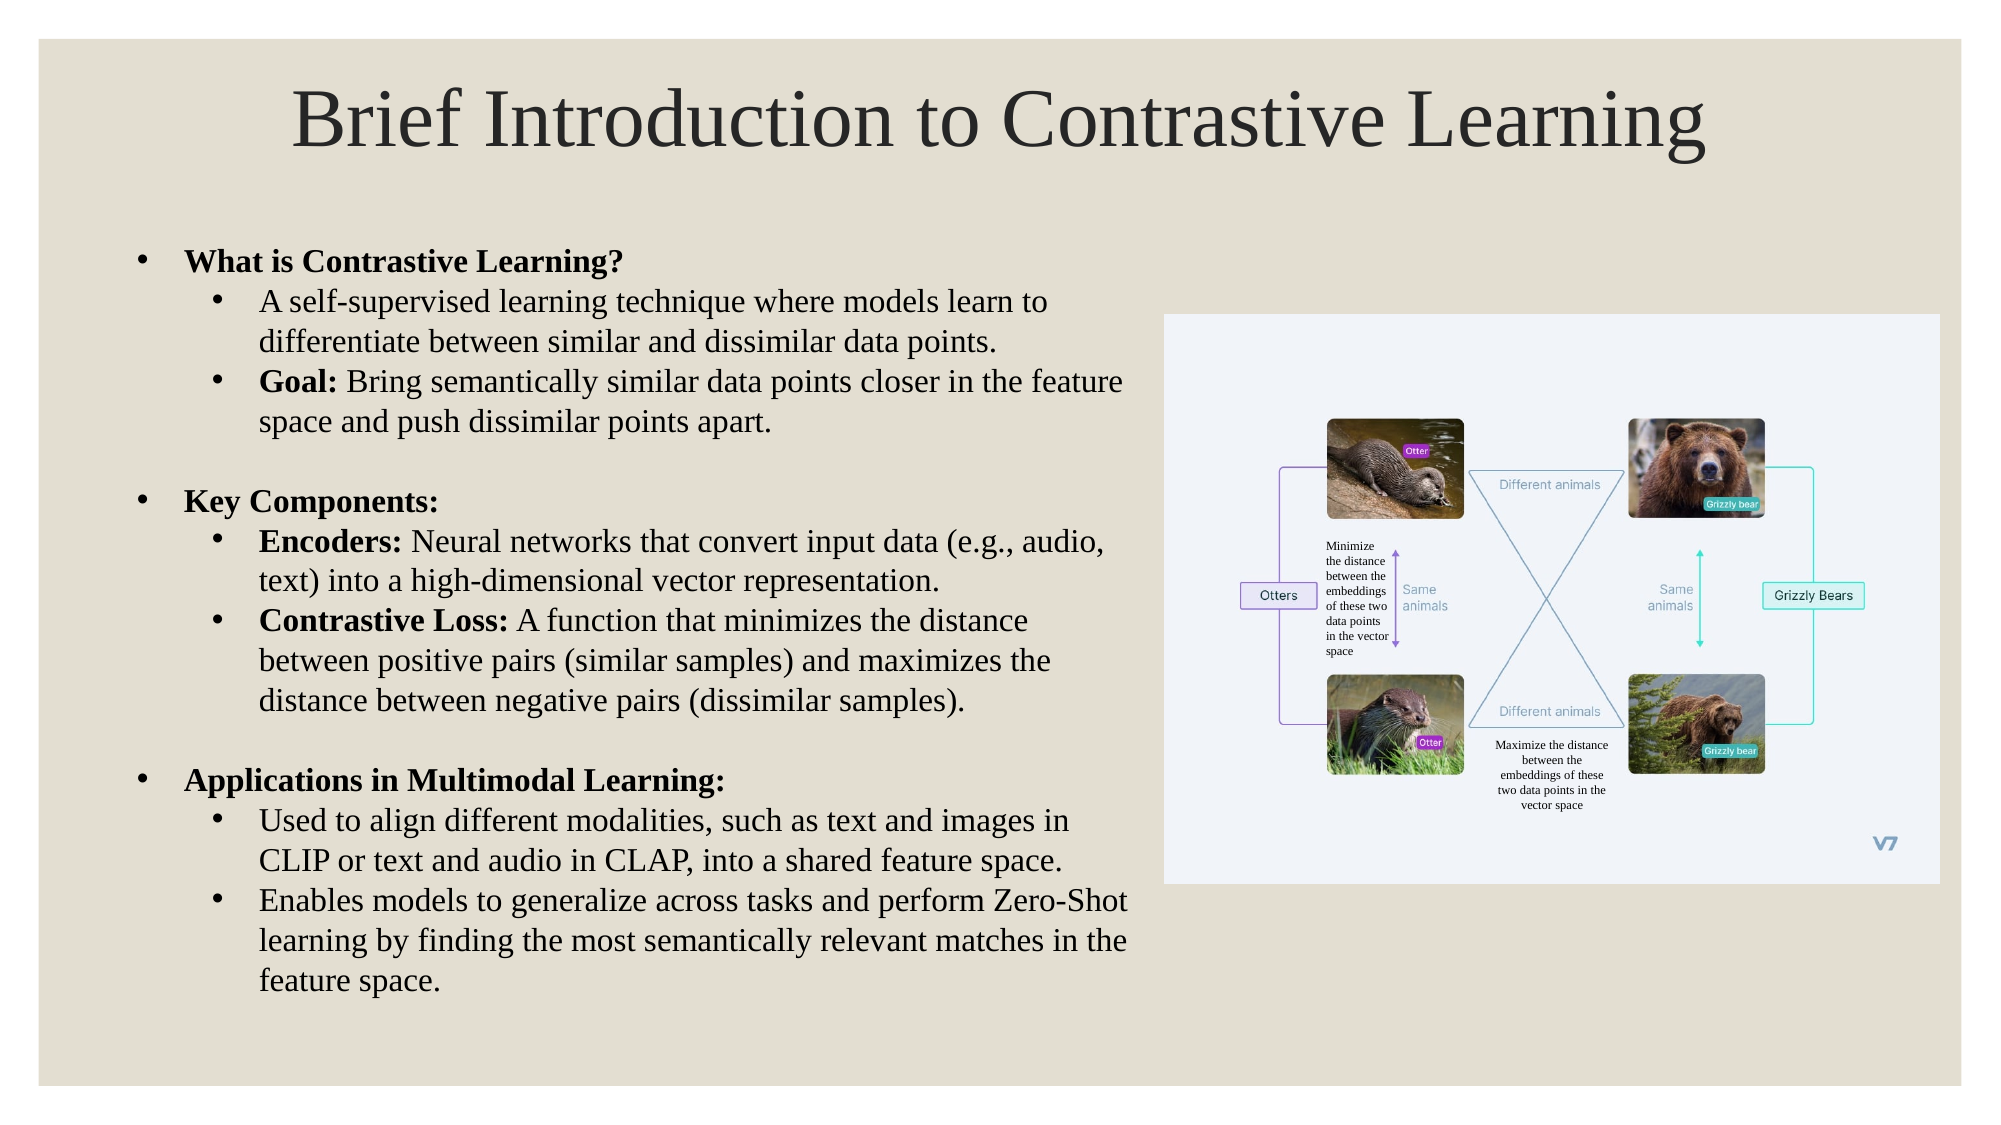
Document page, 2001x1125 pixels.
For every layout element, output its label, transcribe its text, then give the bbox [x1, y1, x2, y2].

text_box What is Contrastive Learning? A self-supervised learning technique where models learn to differentiate between similar and dissimilar data points. Goal: Bring semantically similar data points closer in the feature space and push dissimilar points apart. Key Components: Encoders: Neural networks that convert input data (e.g., audio, text) into a high-dimensional vector representation. Contrastive Loss: A function that minimizes the distance between positive pairs (similar samples) and maximizes the distance between negative pairs (dissimilar samples). Applications in Multimodal Learning: Used to align different modalities, such as text and images in CLIP or text and audio in CLAP, into a shared feature space. Enables models to generalize across tasks and perform Zero-Shot learning by finding the most semantically relevant matches in the feature space. [122, 231, 1149, 1006]
title Brief Introduction to Contrastive Learning [174, 51, 1825, 188]
picture [1164, 314, 1940, 884]
